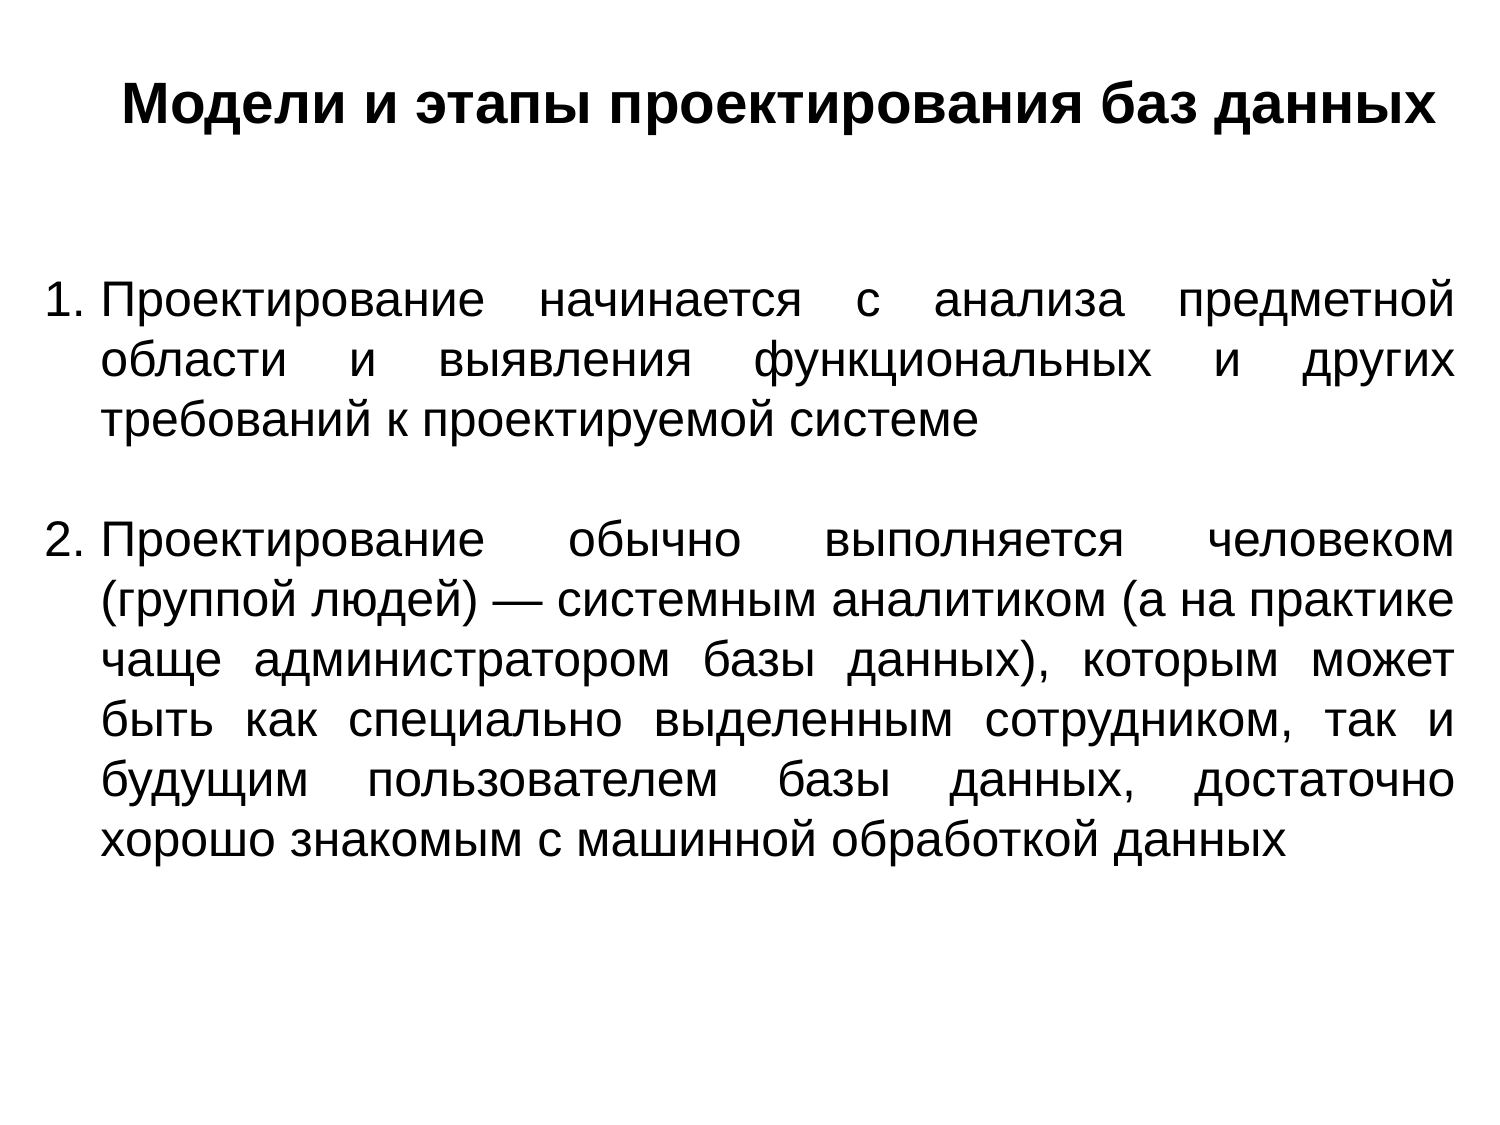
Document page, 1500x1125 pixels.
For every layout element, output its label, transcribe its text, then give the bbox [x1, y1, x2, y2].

text_box Проектирование начинается c анализа предметной области и выявления функциональных и других требований к проектируемой системе Проектирование обычно выполняется человеком (группой людей) — системным аналитиком (а на практике чаще администратором базы данных), которым может быть как специально выделенным сотрудником, так и будущим пользователем базы данных, достаточно хорошо знакомым с машинной обработкой данных [29, 258, 1471, 874]
text_box Модели и этапы проектирования баз данных [94, 57, 1465, 143]
